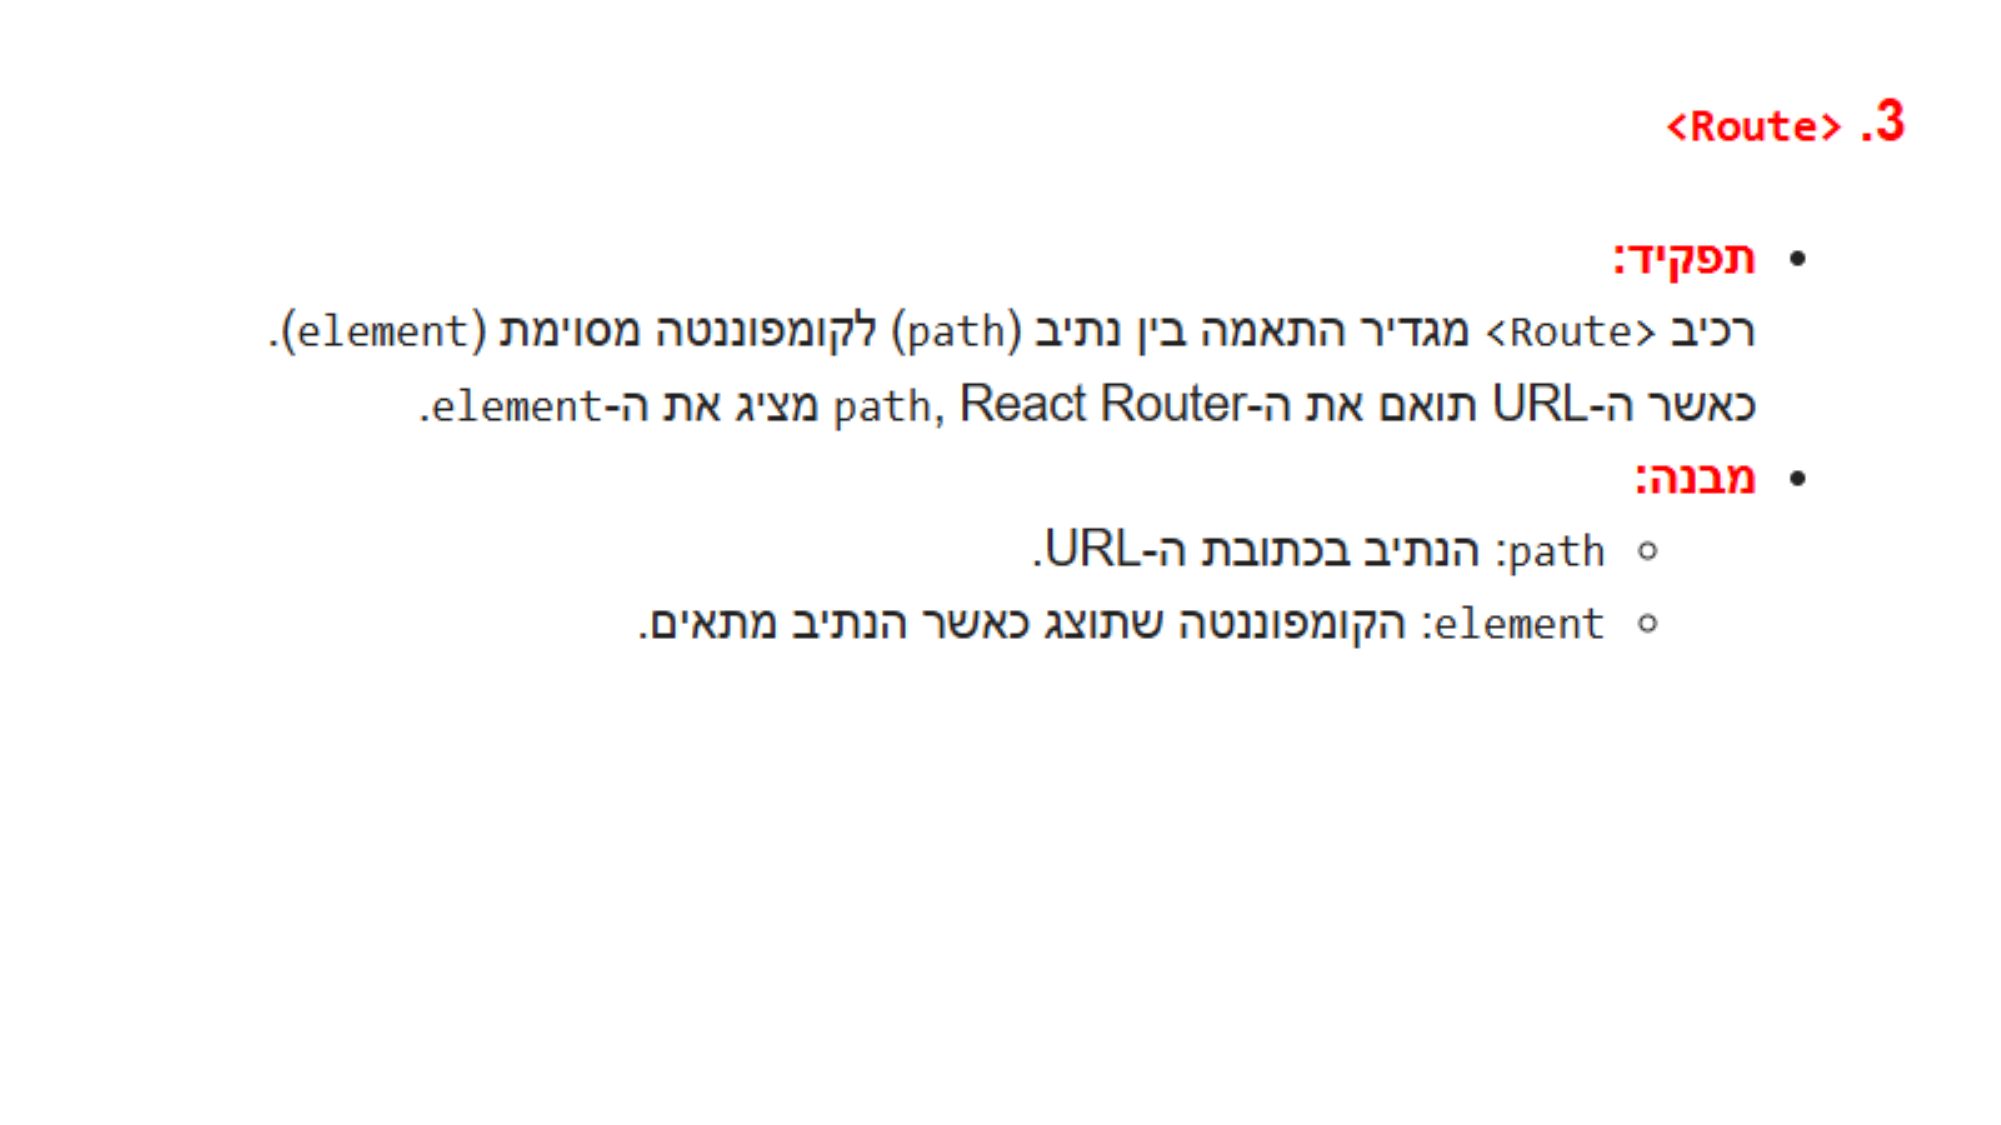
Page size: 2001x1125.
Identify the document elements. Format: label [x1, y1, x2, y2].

picture [221, 44, 1911, 689]
